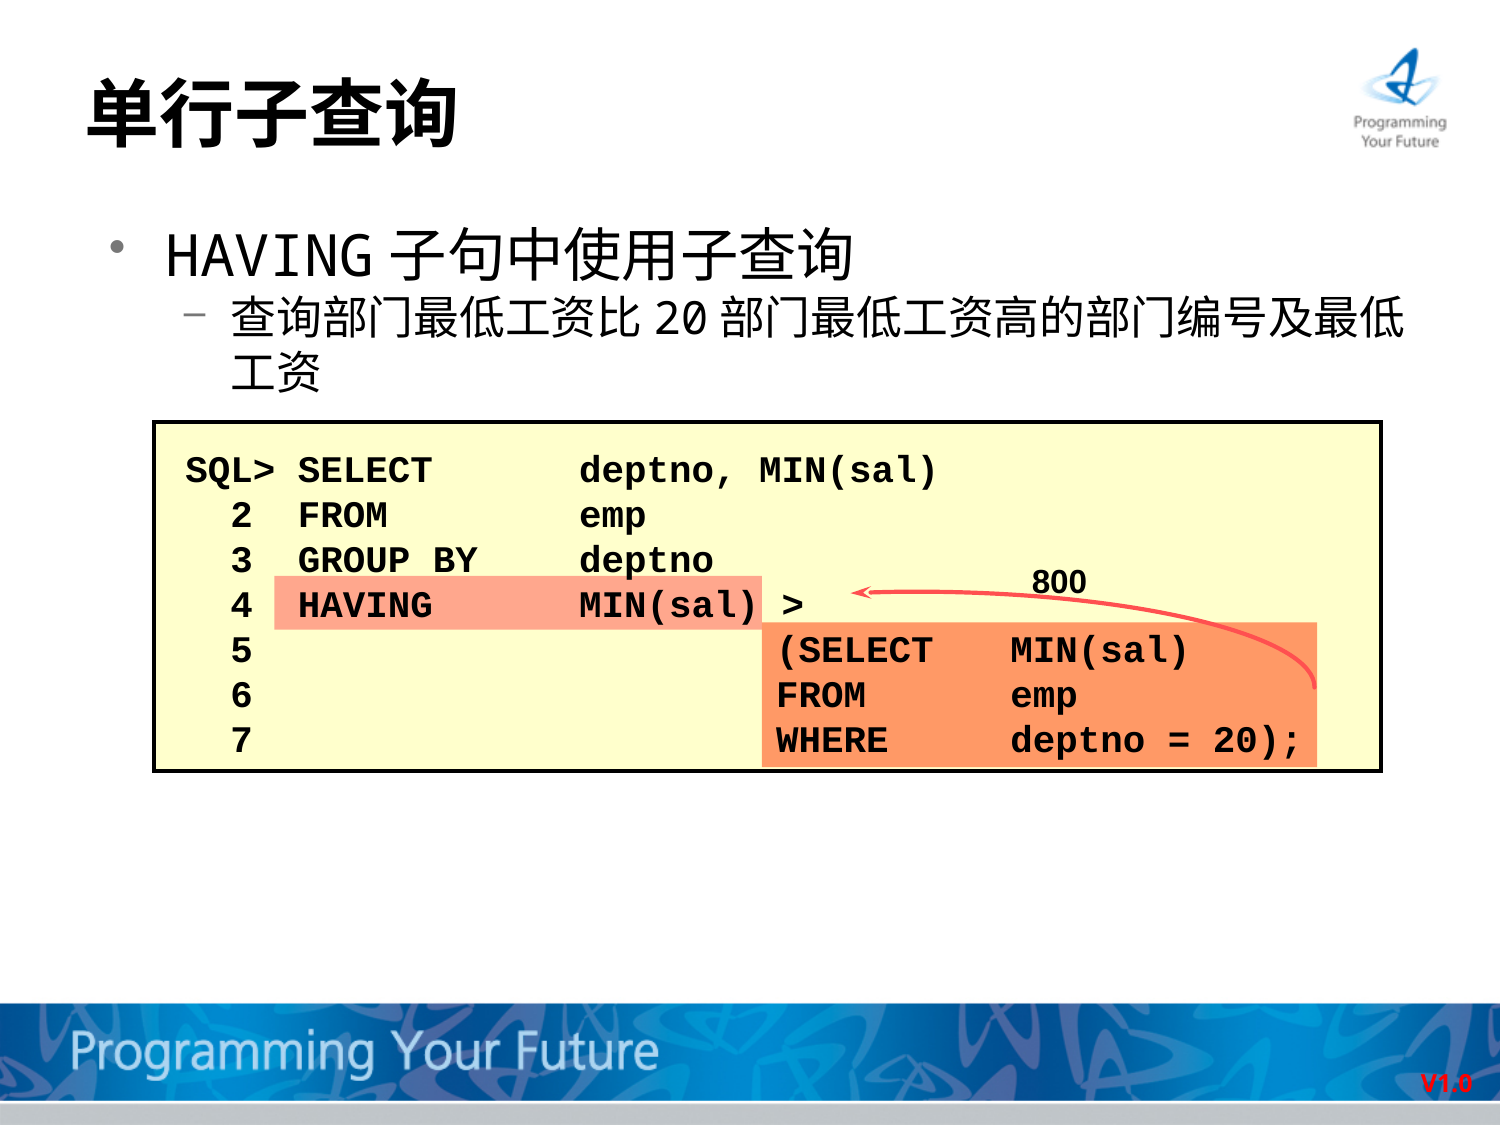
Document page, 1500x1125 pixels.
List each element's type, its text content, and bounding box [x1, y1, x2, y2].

text_box HAVING子句中使用子查询 查询部门最低工资比20部门最低工资高的部门编号及最低工资 [93, 210, 1431, 575]
text_box SQL> SELECT deptno, MIN(sal) 2 FROM emp 3 GROUP BY deptno 4 HAVING MIN(sal) > 5 (SELECT MIN(sal) 6 FROM emp 7 WHERE deptno = 20); [170, 425, 1347, 780]
picture [1340, 42, 1461, 157]
text_box [154, 421, 1382, 772]
picture [0, 997, 1500, 1125]
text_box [274, 544, 1318, 768]
text_box 单行子查询 [69, 58, 1329, 172]
